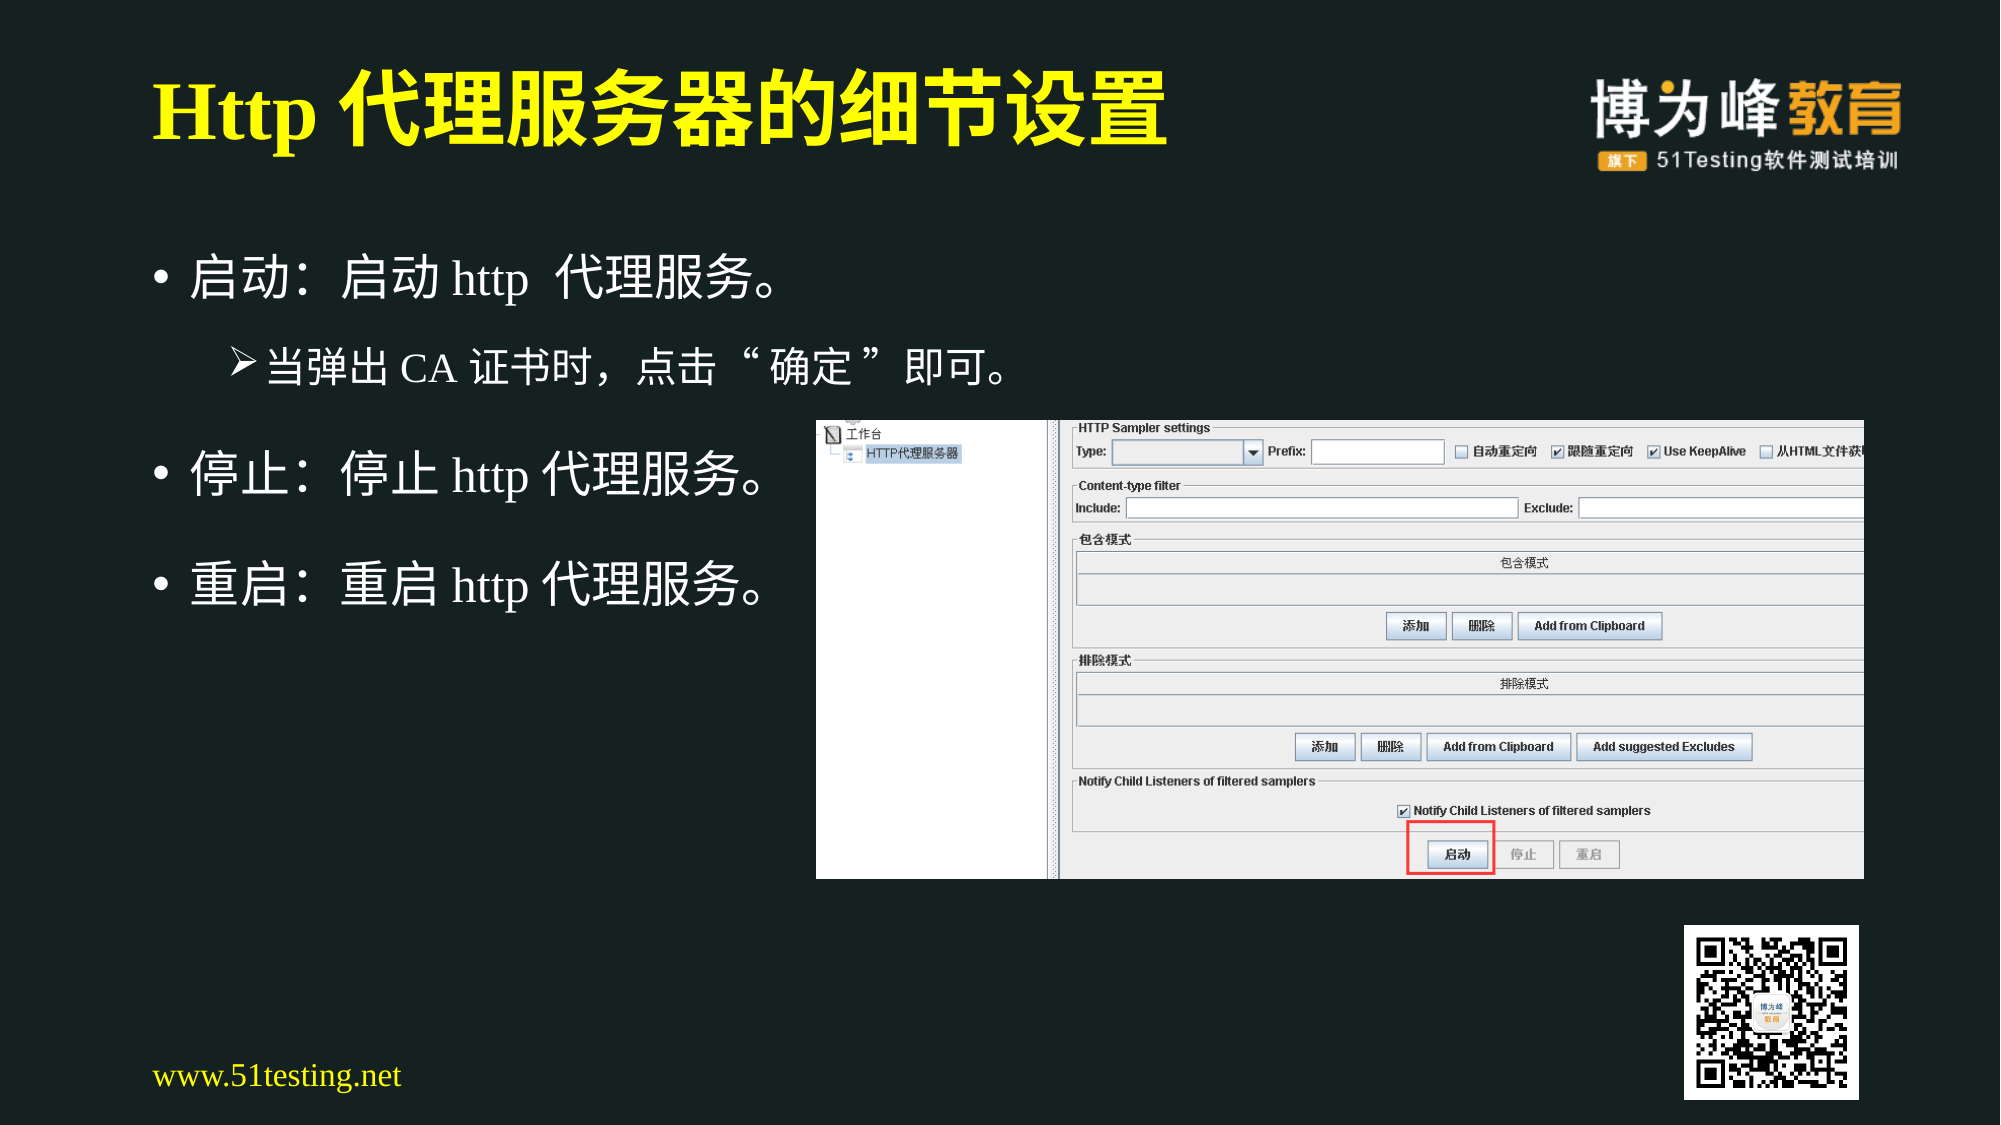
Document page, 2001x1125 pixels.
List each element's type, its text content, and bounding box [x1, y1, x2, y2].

picture [1684, 1014, 1859, 1100]
slide_number www.51testing.net [137, 1042, 588, 1103]
picture [1863, 78, 1906, 175]
list 启动：启动http 代理服务。 当弹出CA证书时，点击“ 确定 ”即可。 停止：停止http代理服务。 重启：重启http代理服务。 [137, 208, 1863, 1014]
title Http代理服务器的细节设置 [137, 59, 1863, 185]
picture [815, 420, 1864, 879]
